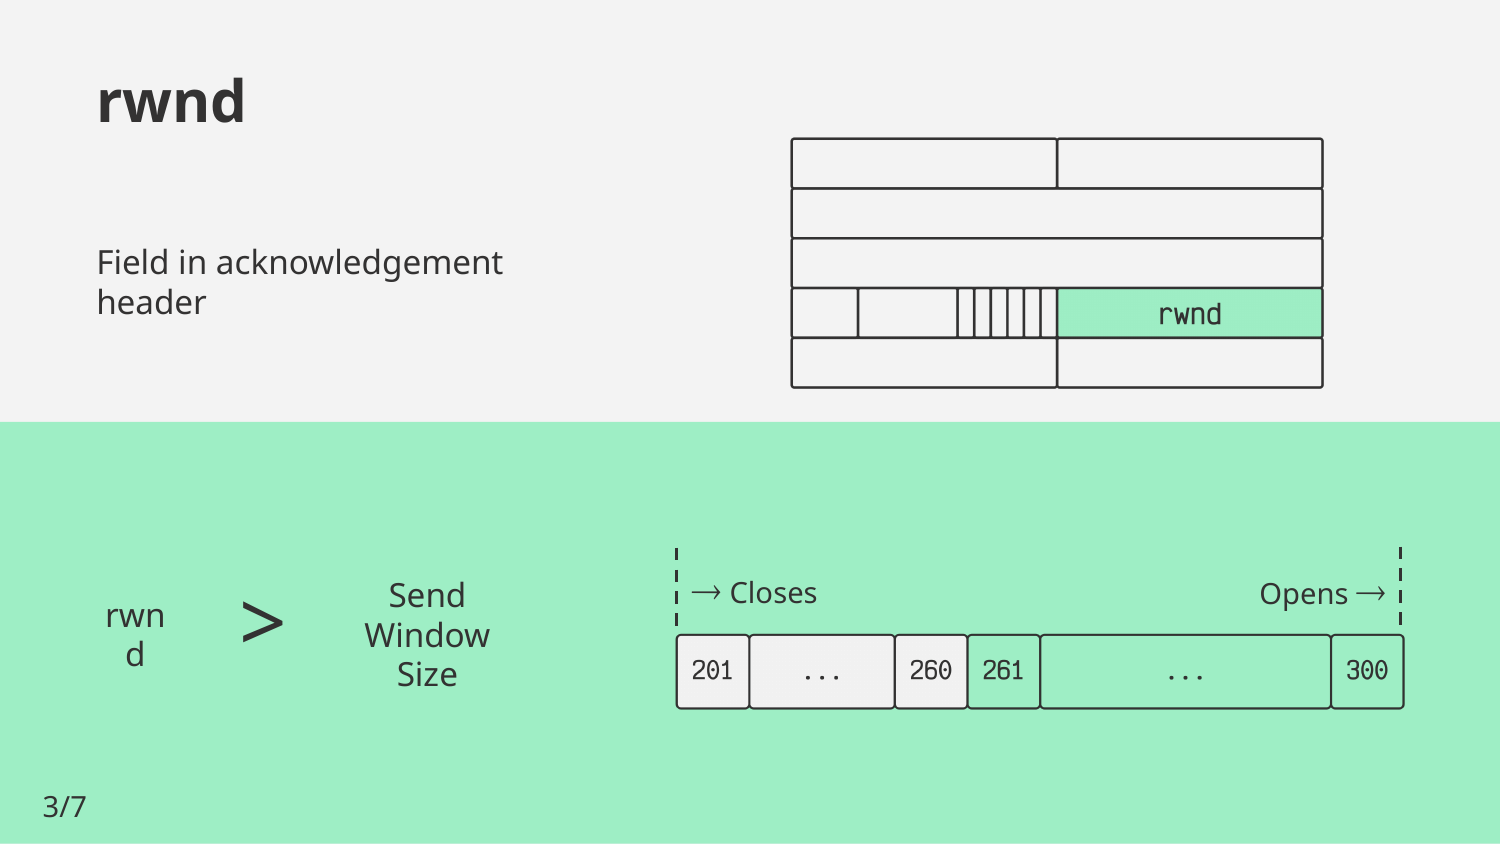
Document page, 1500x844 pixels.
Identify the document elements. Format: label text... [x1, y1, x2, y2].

picture [661, 620, 1419, 723]
subtitle Field in acknowledgement header [81, 229, 569, 334]
subtitle rwnd [81, 581, 190, 686]
picture [775, 121, 1339, 404]
text_box Opens  [1108, 548, 1399, 619]
text_box > [153, 566, 375, 671]
text_box rwnd [81, 49, 1402, 137]
text_box Send Window Size [317, 581, 538, 686]
text_box  Closes [678, 547, 970, 619]
text_box 3/7 [27, 756, 121, 844]
